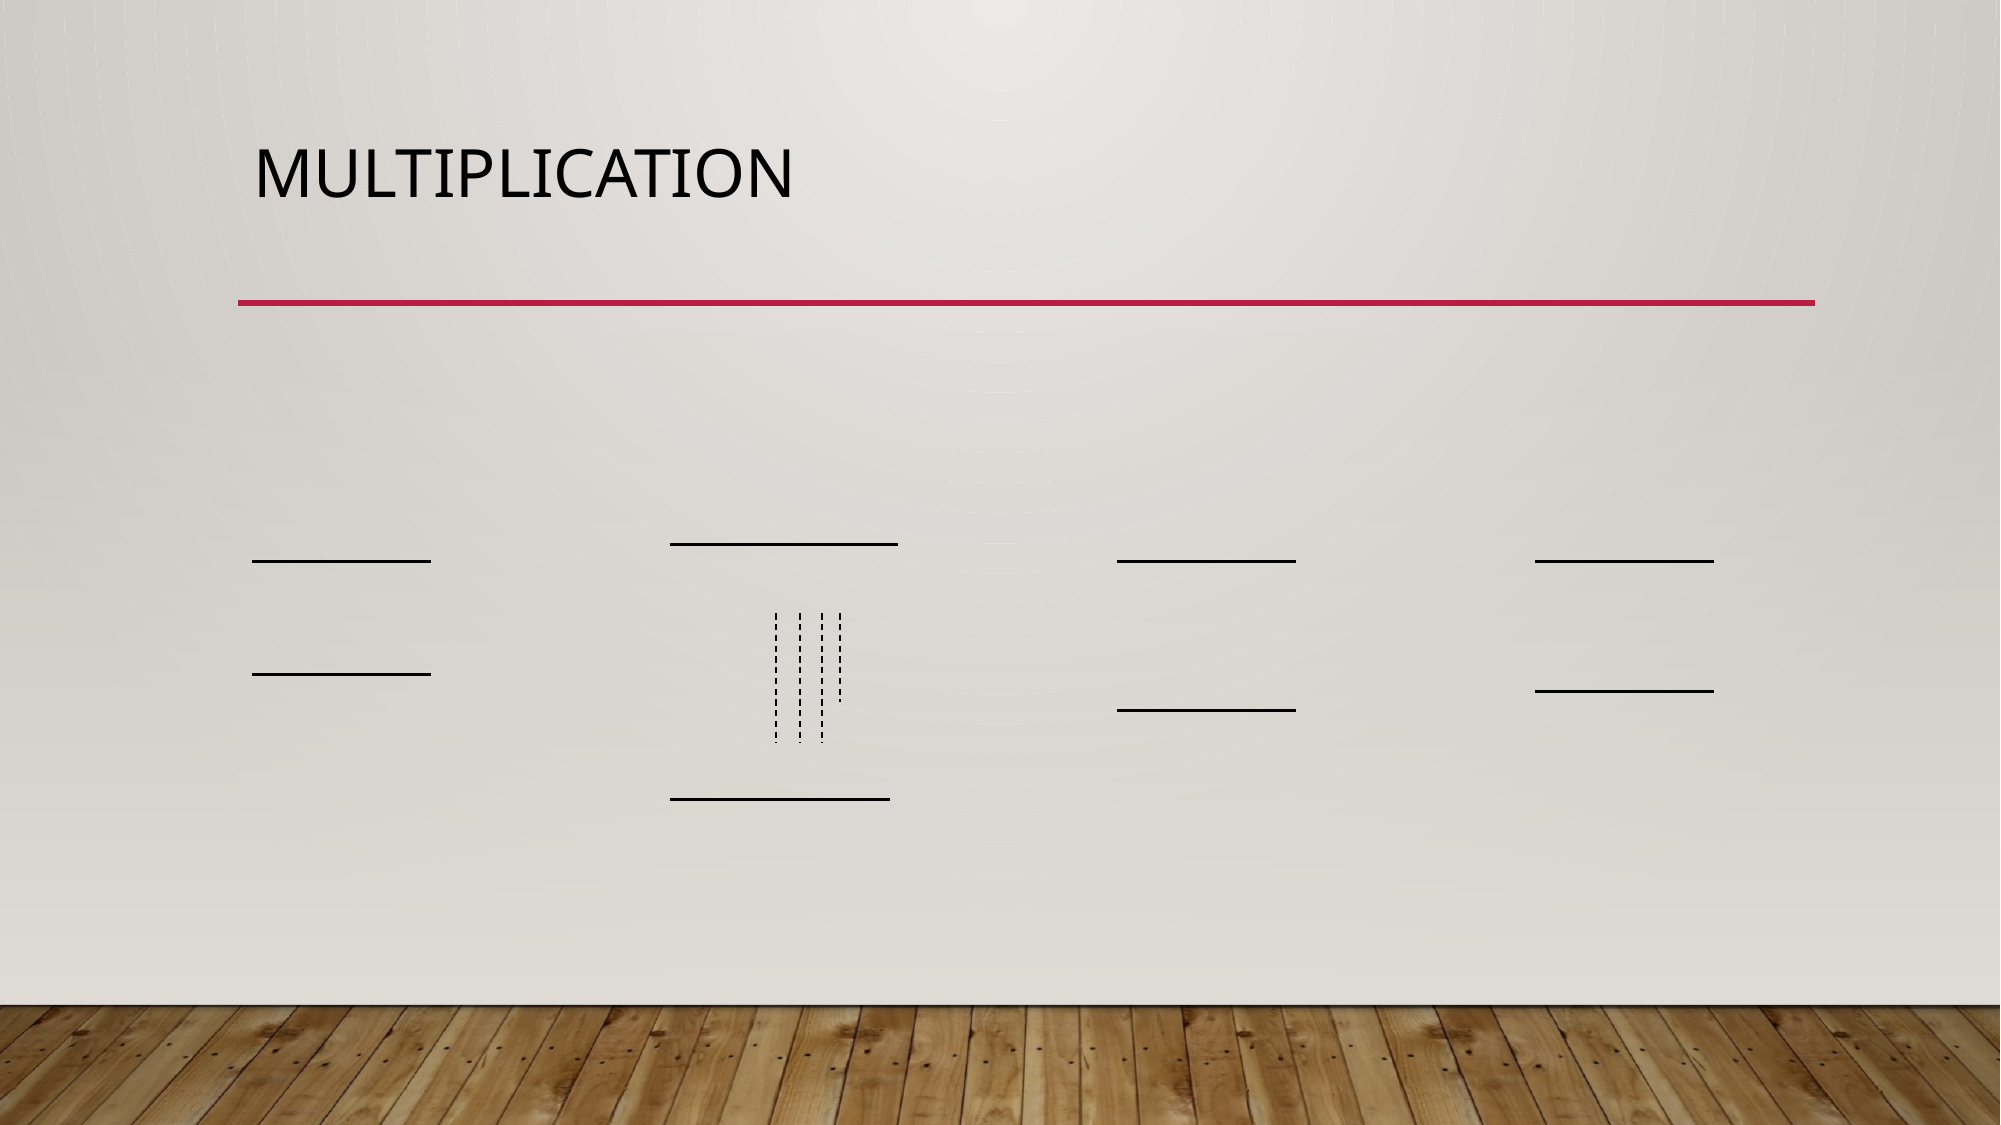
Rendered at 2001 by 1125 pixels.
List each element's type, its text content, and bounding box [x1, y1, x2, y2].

picture [0, 1005, 2000, 1125]
title Multiplication [238, 131, 1814, 305]
